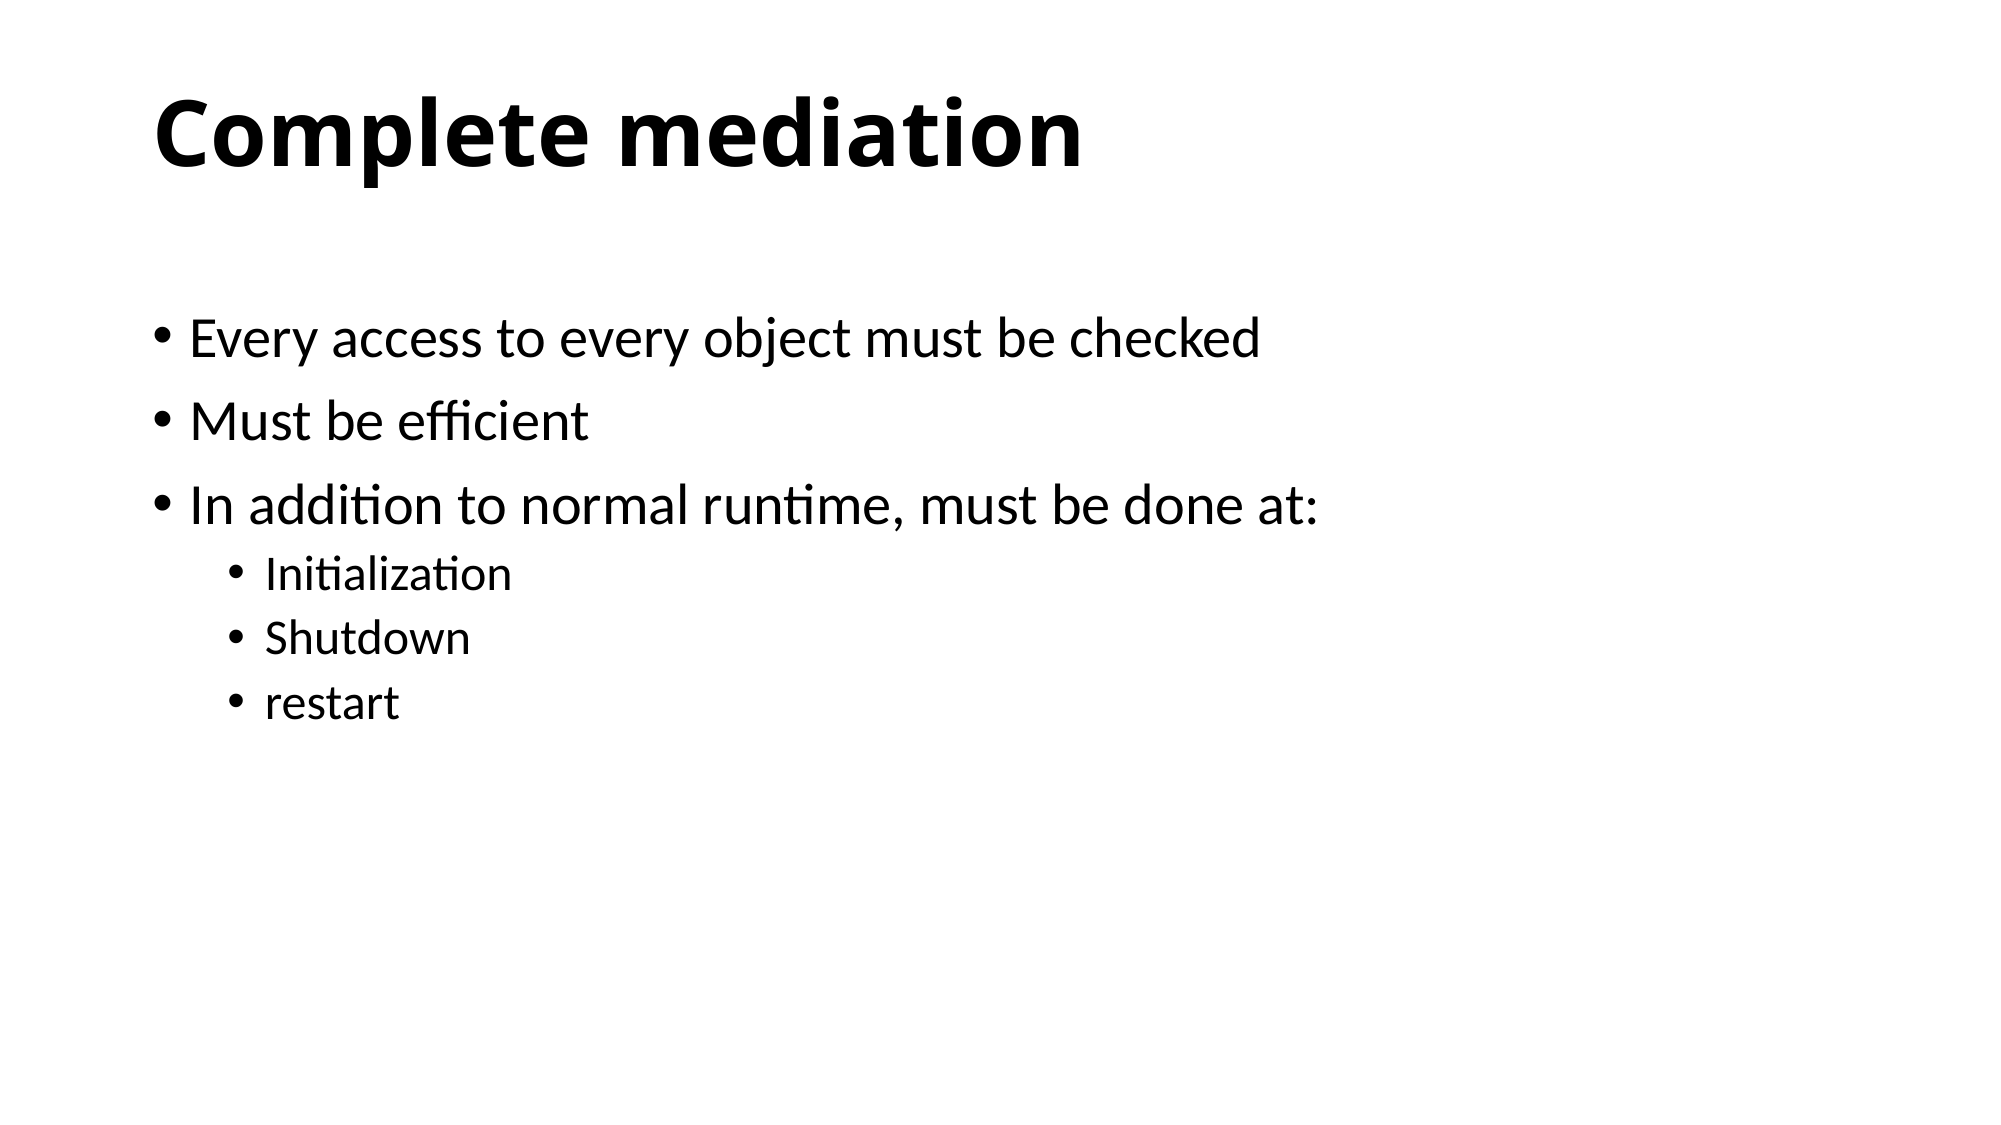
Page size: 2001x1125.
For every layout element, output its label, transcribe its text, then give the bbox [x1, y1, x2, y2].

title Complete mediation [137, 45, 1863, 228]
list Every access to every object must be checked Must be efficient In addition to normal runtime, must be done at: Initialization Shutdown restart [137, 299, 1863, 1014]
